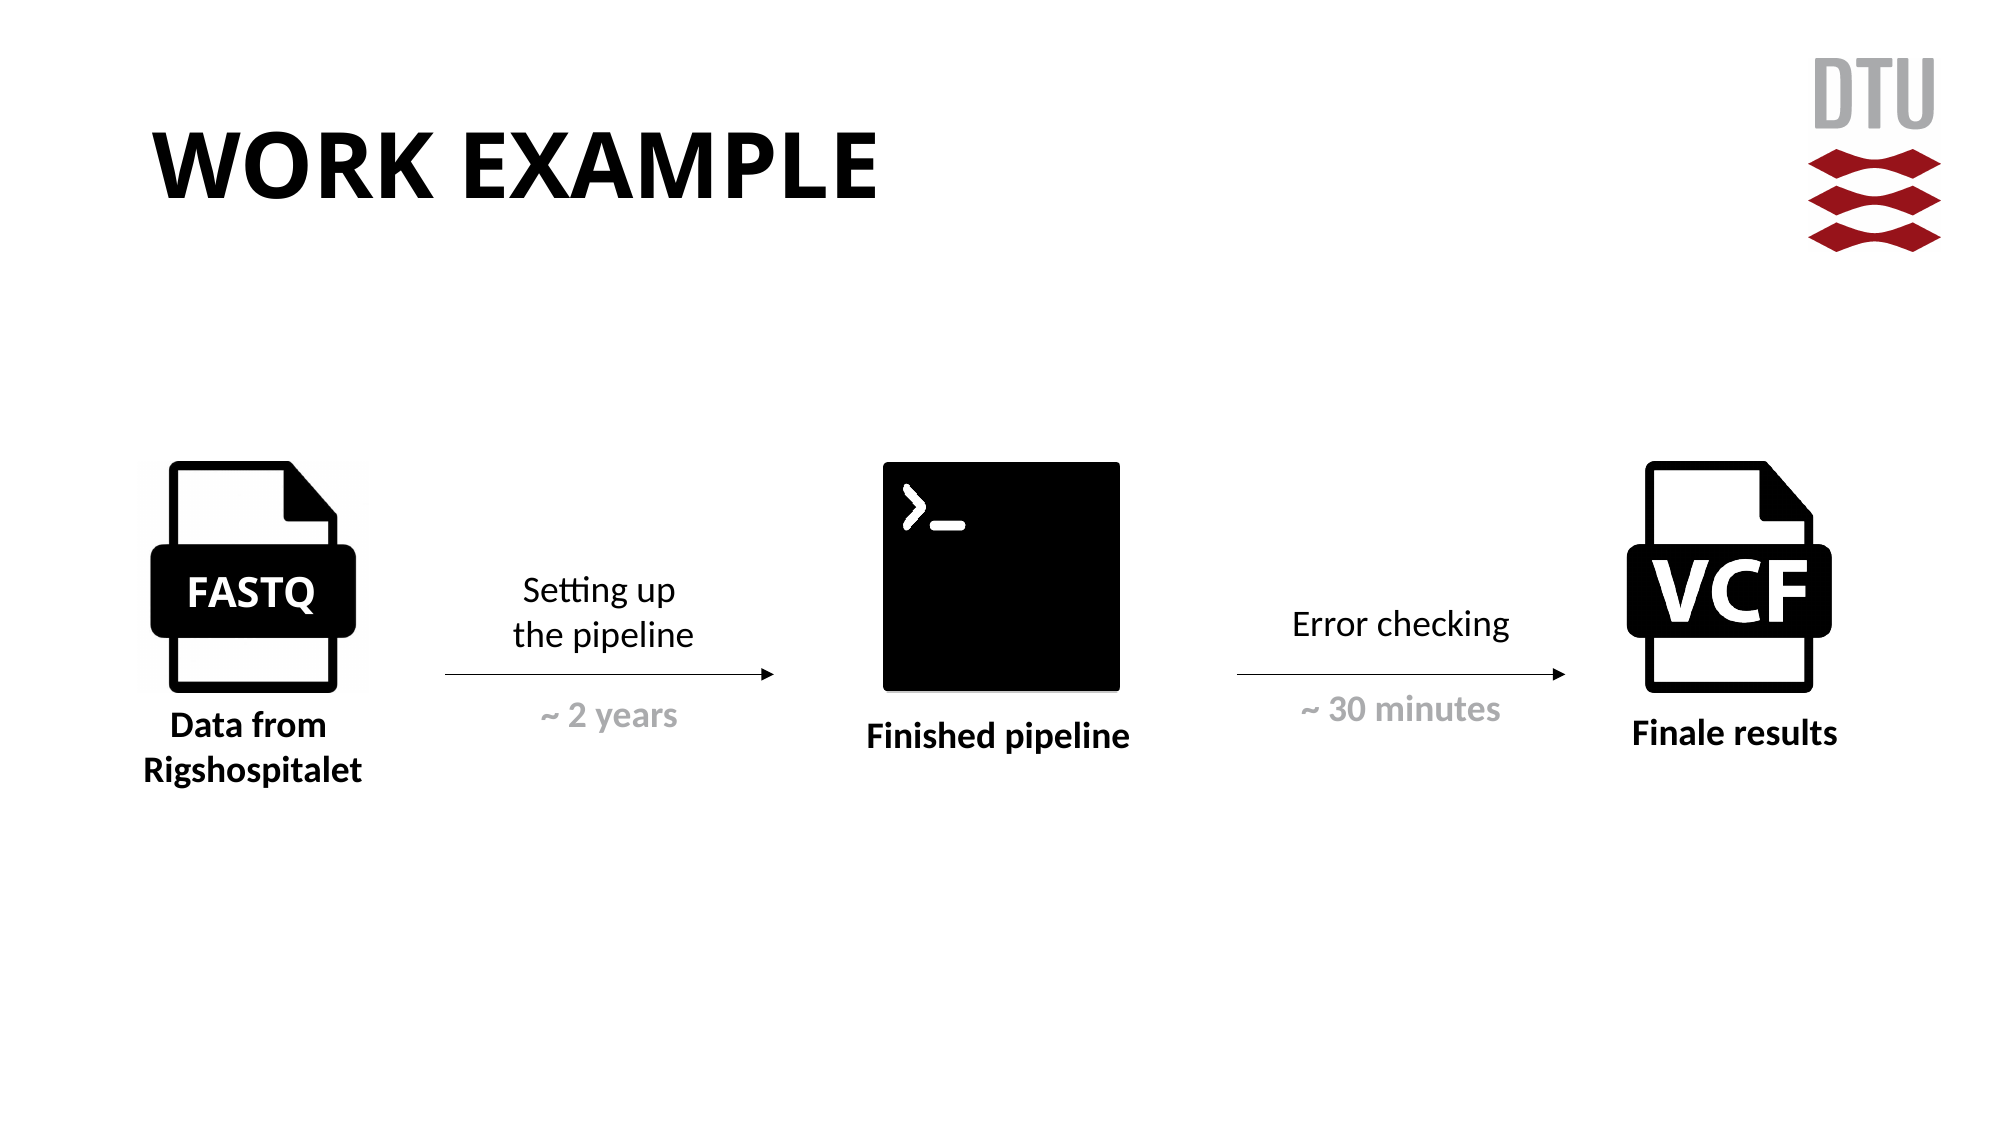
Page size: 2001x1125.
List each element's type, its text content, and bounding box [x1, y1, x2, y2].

picture [883, 462, 1120, 693]
text_box Finale results [1510, 700, 1961, 761]
text_box Data from Rigshospitalet [27, 692, 478, 798]
text_box Error checking [1176, 591, 1613, 652]
picture [1613, 461, 1845, 693]
picture [1808, 58, 1941, 252]
picture [137, 461, 369, 694]
text_box Setting up the pipeline [378, 557, 829, 663]
text_box ~ 30 minutes [1176, 676, 1626, 737]
title WORK EXAMPLE [137, 59, 1863, 278]
text_box Finished pipeline [773, 703, 1224, 764]
text_box ~ 2 years [384, 682, 835, 743]
